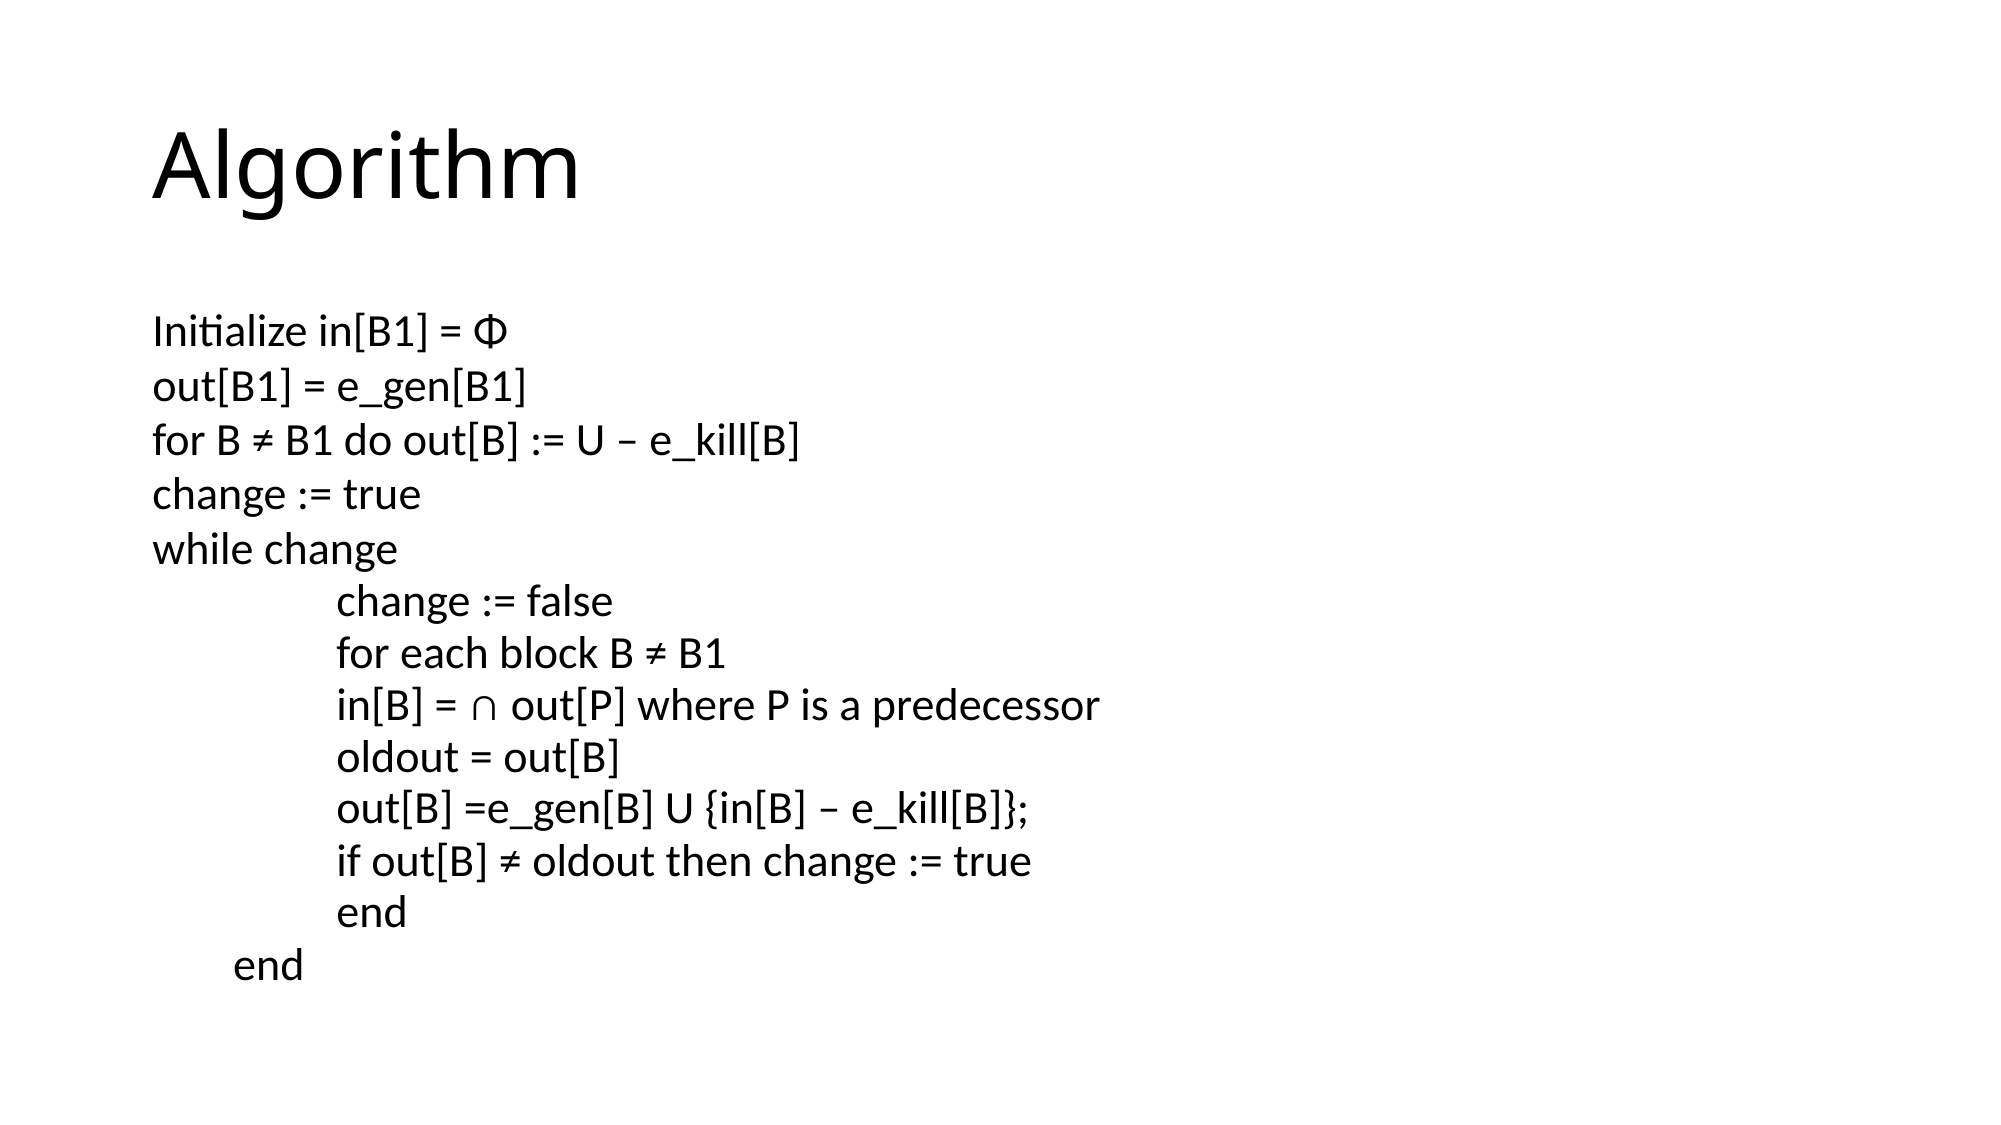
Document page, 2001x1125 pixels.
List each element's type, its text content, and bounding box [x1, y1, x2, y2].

title Algorithm [137, 59, 1863, 278]
list Initialize in[B1] = Φ out[B1] = e_gen[B1] for B ≠ B1 do out[B] := U – e_kill[B] change := true while change change := false for each block B ≠ B1 in[B] = ∩ out[P] where P is a predecessor oldout = out[B] out[B] =e_gen[B] U {in[B] – e_kill[B]}; if out[B] ≠ oldout then change := true end end [137, 299, 1863, 1014]
